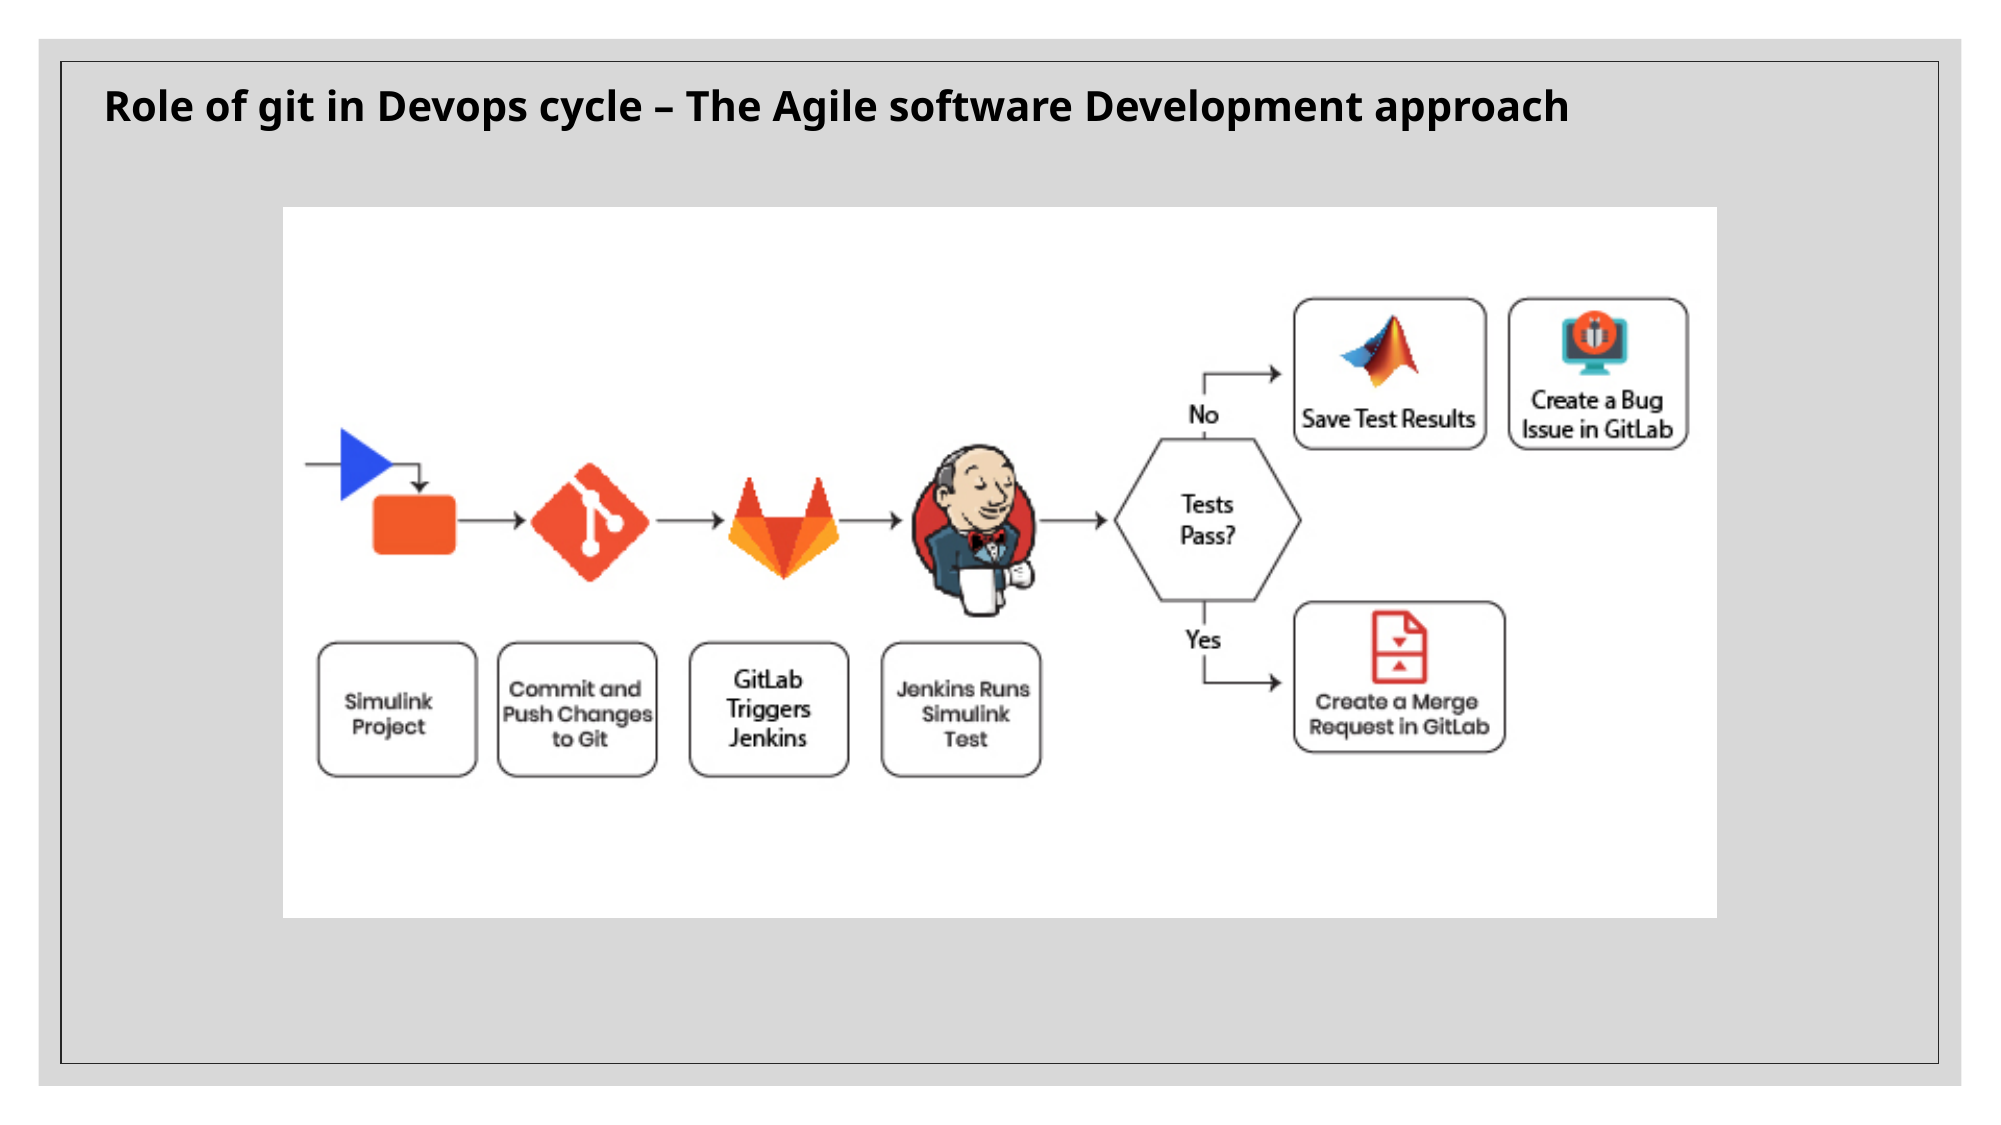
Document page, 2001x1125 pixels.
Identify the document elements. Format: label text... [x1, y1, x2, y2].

picture [283, 207, 1717, 918]
text_box Role of git in Devops cycle – The Agile software Development approach [88, 72, 1726, 138]
